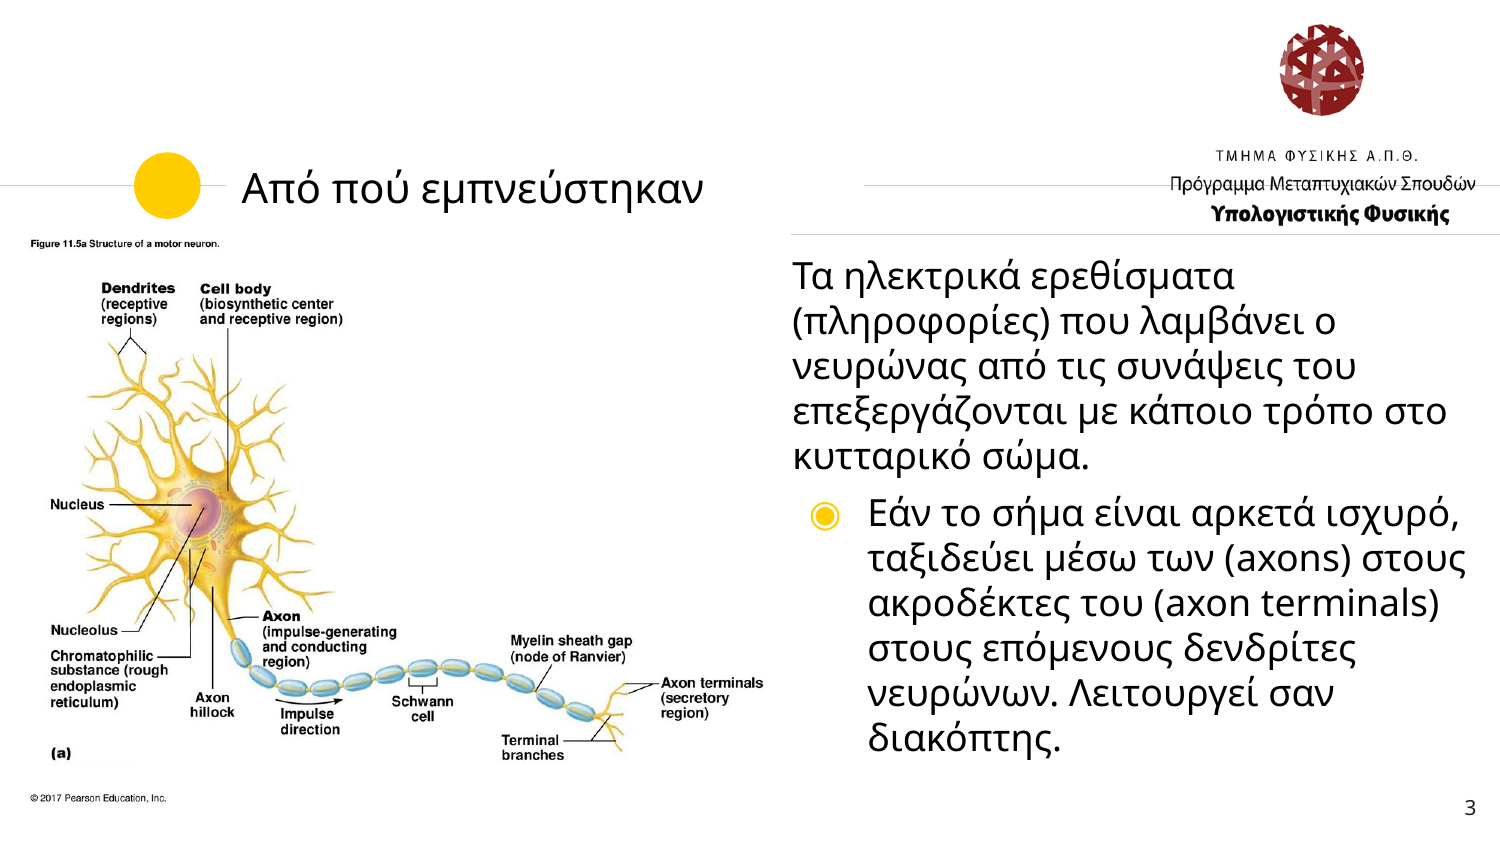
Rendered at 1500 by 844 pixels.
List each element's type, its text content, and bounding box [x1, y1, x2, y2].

text_box [796, 333, 901, 419]
slide_number 3 [1401, 779, 1492, 844]
list Τα ηλεκτρικά ερεθίσματα (πληροφορίες) που λαμβάνει ο νευρώνας από τις συνάψεις του επεξεργάζονται με κάποιο τρόπο στο κυτταρικό σώμα. Εάν το σήμα είναι αρκετά ισχυρό, ταξιδεύει μέσω των (axons) στους ακροδέκτες του (axon terminals) στους επόμενους δενδρίτες νευρώνων. Λειτουργεί σαν διακόπτης. [792, 243, 1492, 817]
title Από πού εμπνεύστηκαν [226, 151, 863, 223]
picture [1148, 9, 1500, 235]
picture [21, 233, 791, 811]
